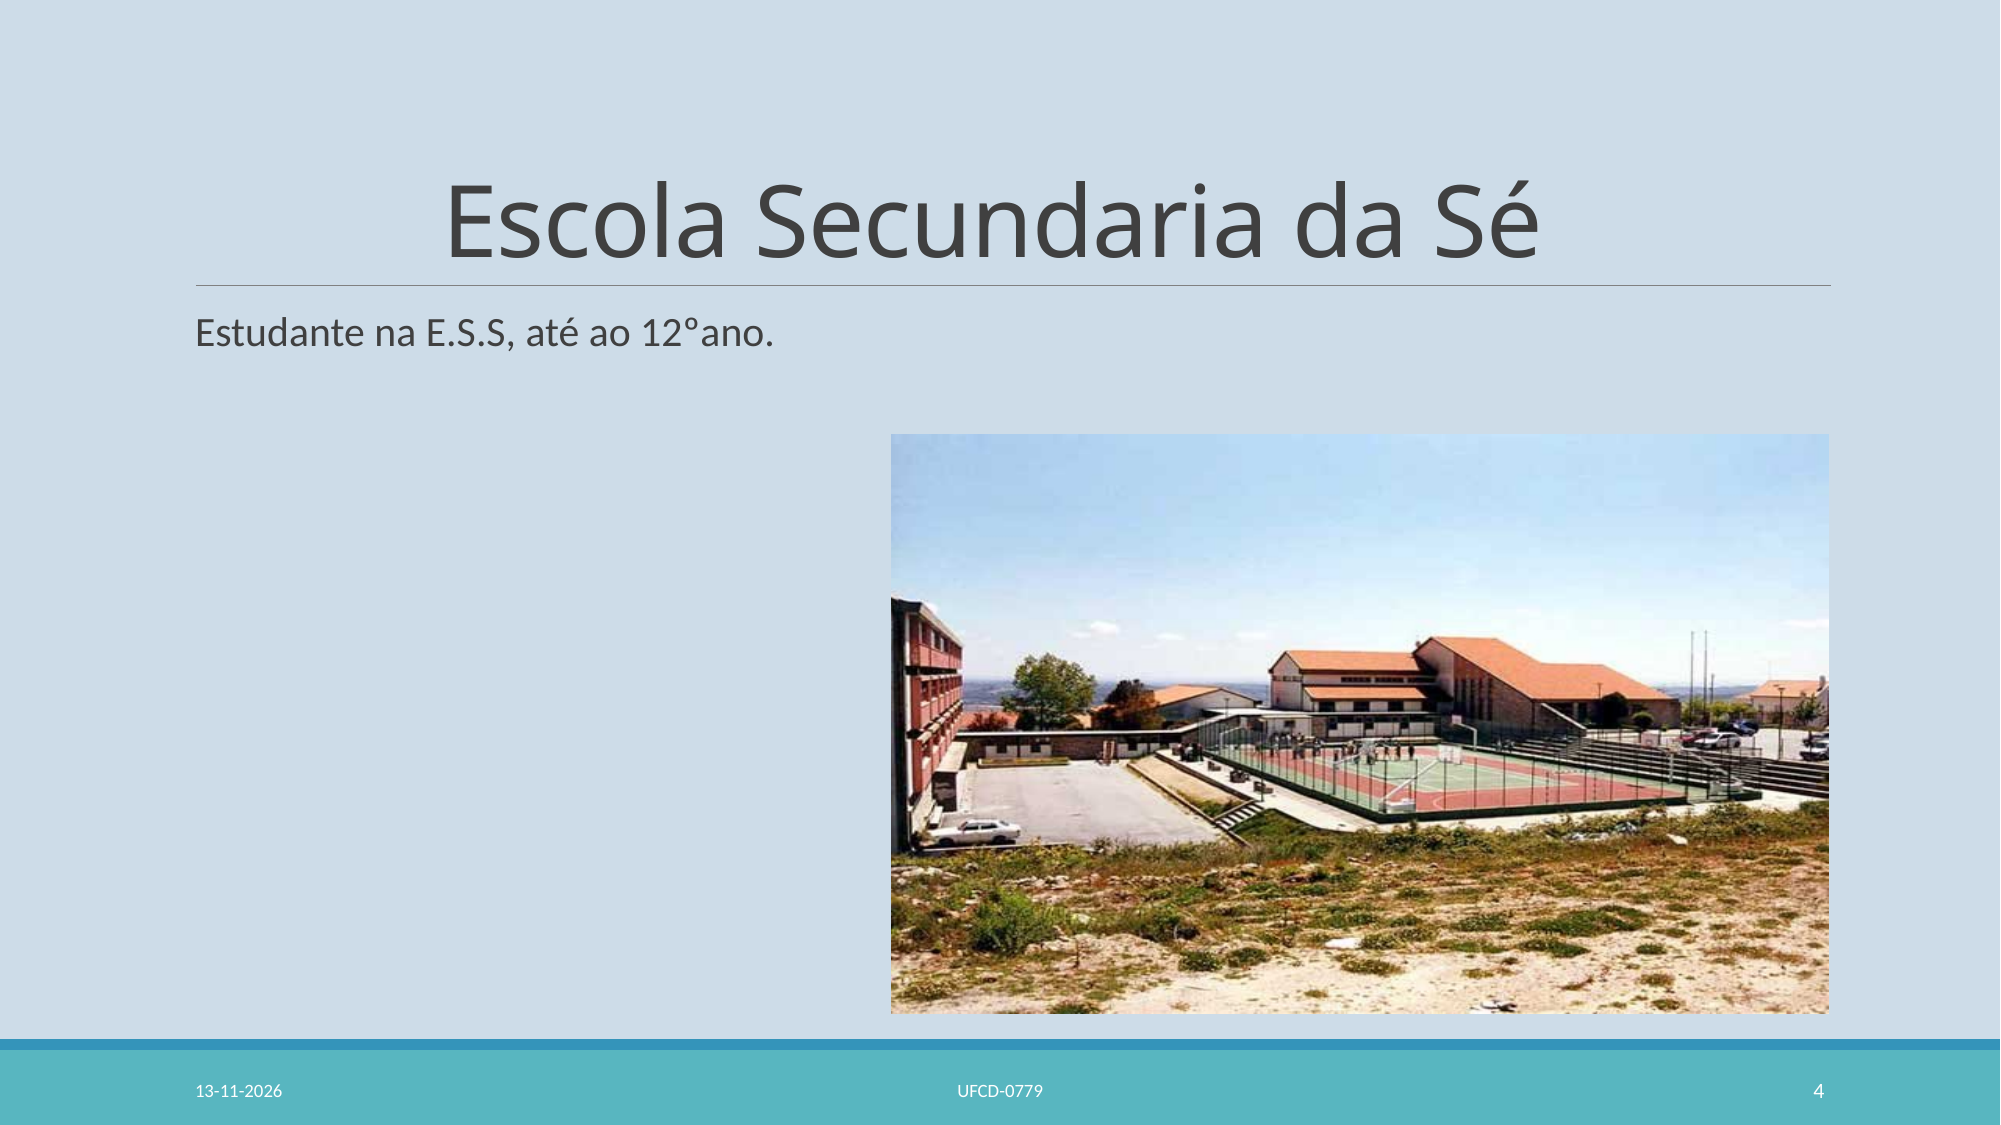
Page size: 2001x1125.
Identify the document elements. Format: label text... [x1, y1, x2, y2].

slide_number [180, 1059, 586, 1120]
list Estudante na E.S.S, até ao 12ºano. [180, 302, 1830, 963]
title Escola Secundaria da Sé [180, 47, 1830, 285]
slide_number 3 [1624, 1059, 1840, 1120]
picture [890, 434, 1830, 1014]
footer UFCD-0779 [604, 1059, 1396, 1120]
